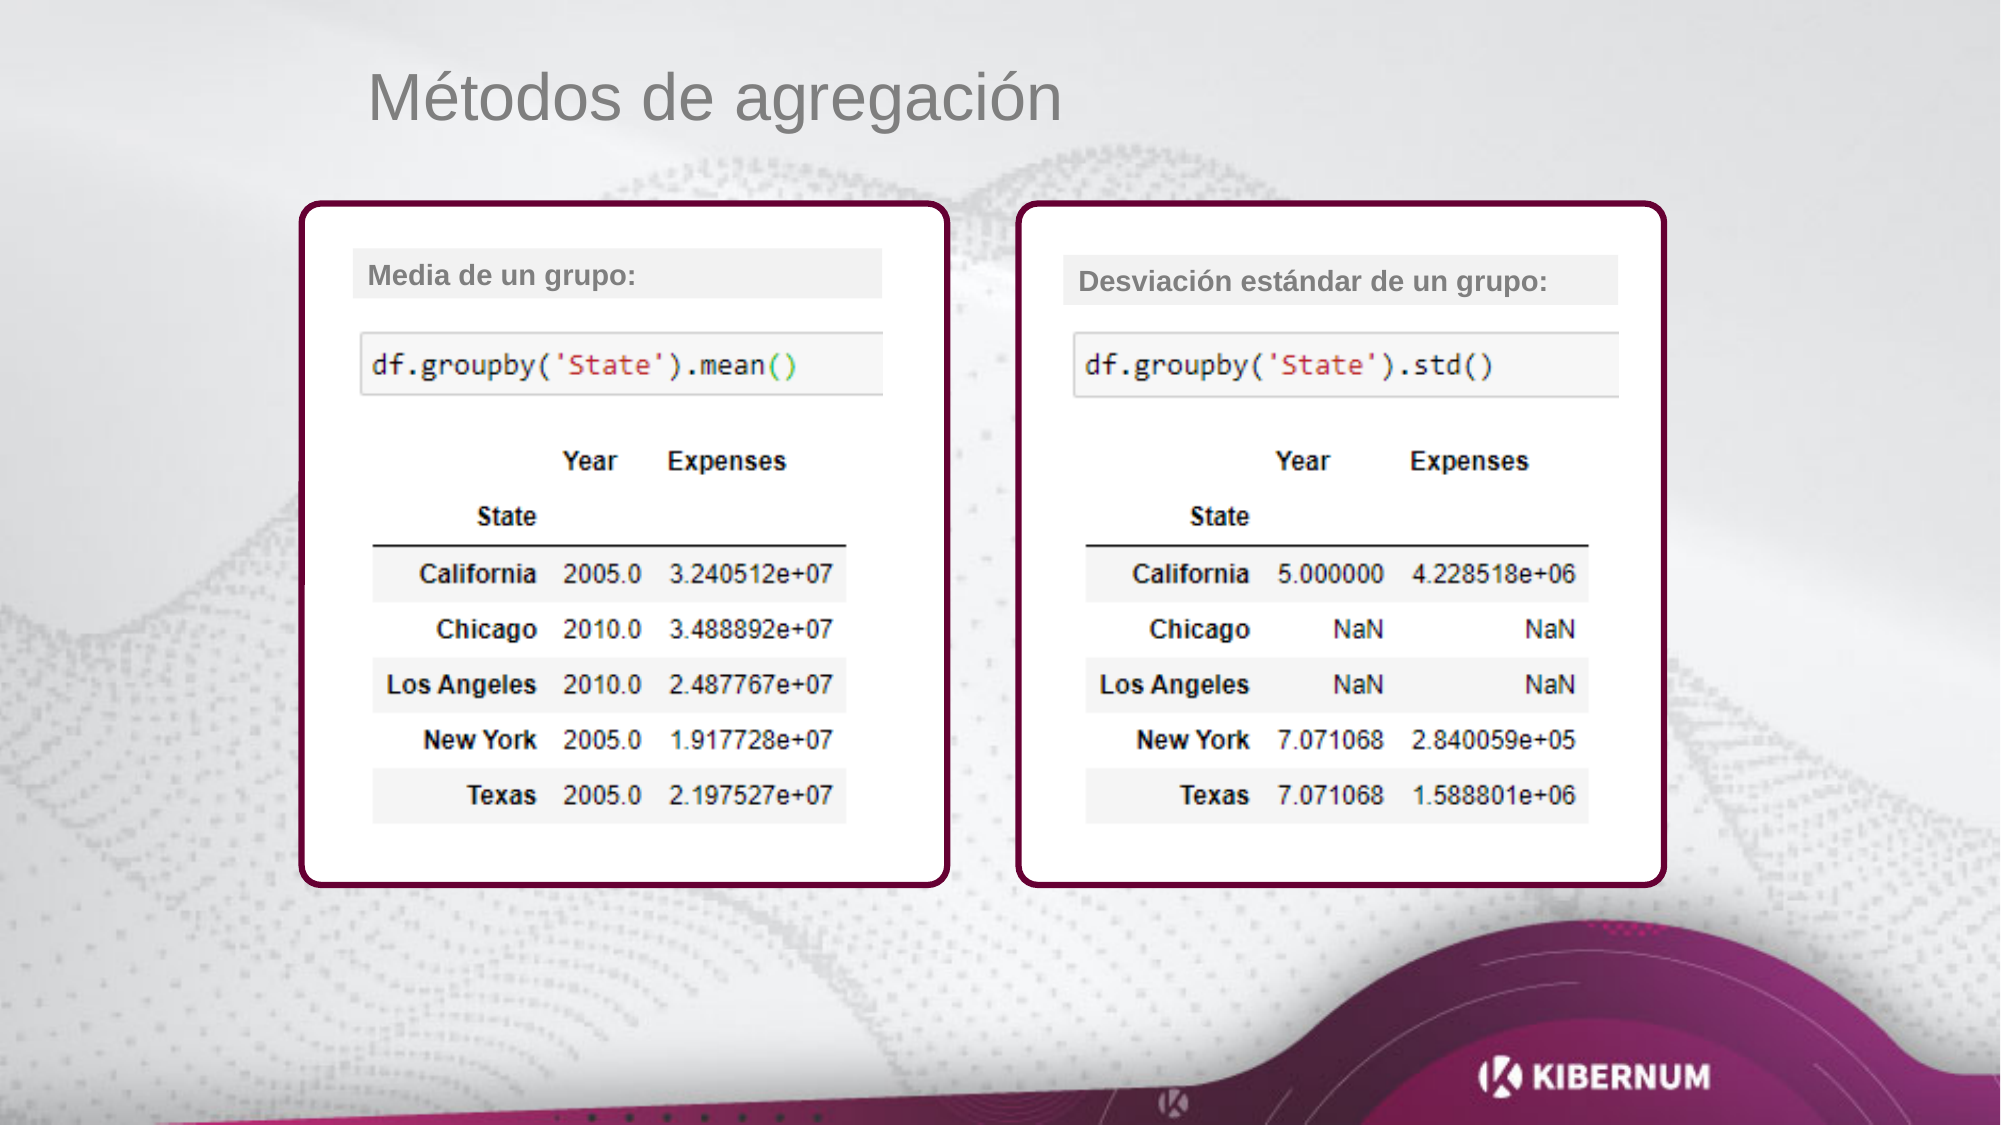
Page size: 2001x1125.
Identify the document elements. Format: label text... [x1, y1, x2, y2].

picture [0, 0, 2001, 1125]
text_box [301, 203, 948, 885]
text_box Media de un grupo: [352, 248, 883, 299]
text_box [1018, 203, 1665, 885]
text_box Métodos de agregación [352, 10, 1570, 177]
text_box Desviación estándar de un grupo: [1063, 254, 1619, 305]
